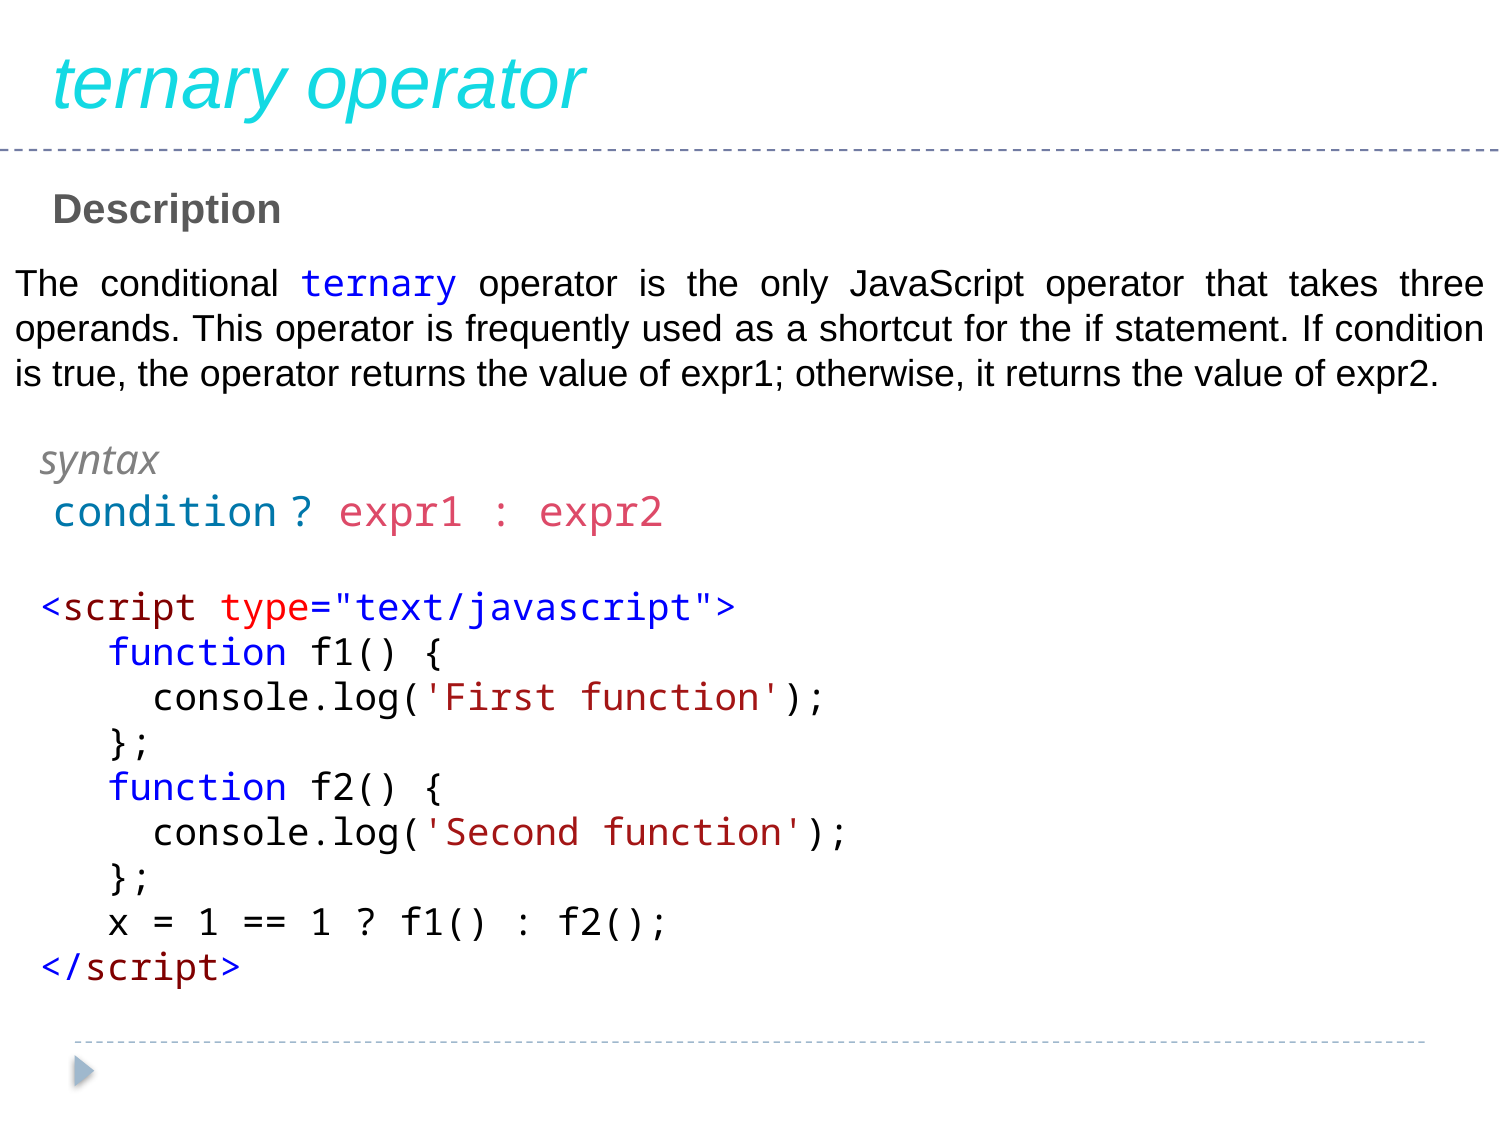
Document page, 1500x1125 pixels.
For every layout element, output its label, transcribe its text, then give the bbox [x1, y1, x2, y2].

text_box syntax [24, 425, 1475, 490]
text_box <script type="text/javascript"> function f1() { console.log('First function'); }; function f2() { console.log('Second function'); }; x = 1 == 1 ? f1() : f2(); </script> [24, 575, 1450, 996]
text_box ternary operator [37, 26, 1450, 131]
text_box condition ? expr1 : expr2 [37, 476, 1463, 542]
text_box The conditional ternary operator is the only JavaScript operator that takes three operands. This operator is frequently used as a shortcut for the if statement. If condition is true, the operator returns the value of expr1; otherwise, it returns the value of expr2. [0, 251, 1500, 402]
text_box Description [37, 174, 1450, 240]
